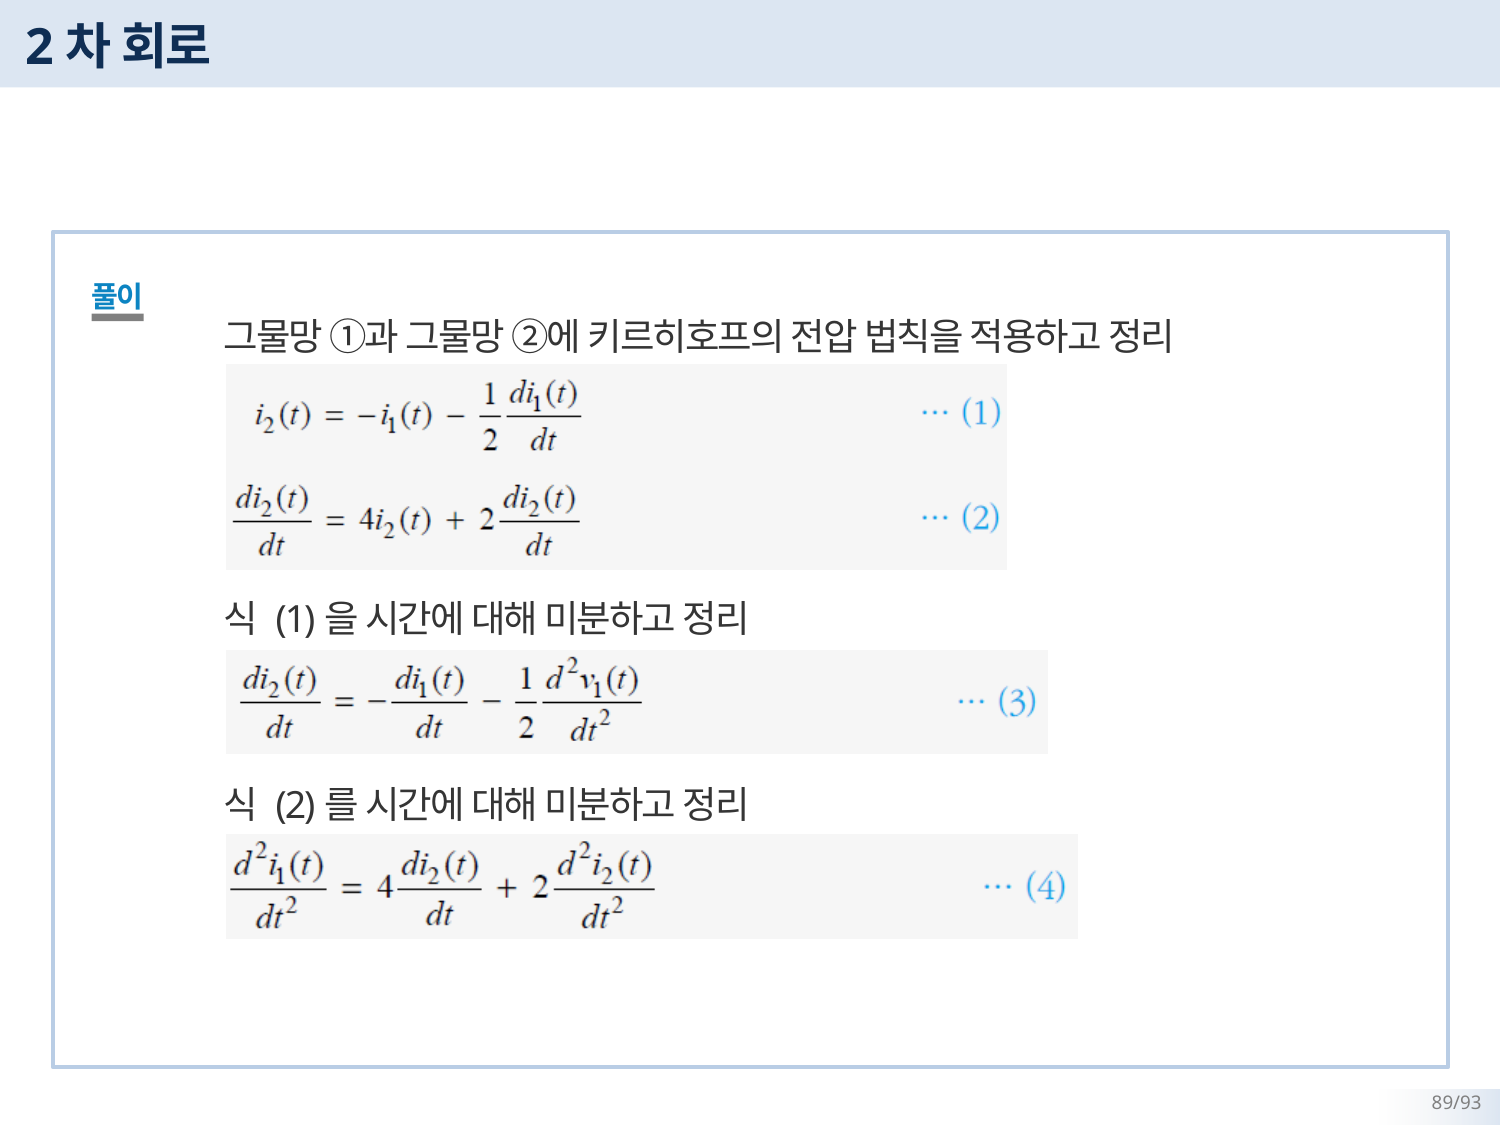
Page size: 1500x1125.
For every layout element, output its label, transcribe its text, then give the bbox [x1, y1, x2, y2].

title 2차 회로 [10, 5, 1288, 84]
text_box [52, 231, 1449, 1068]
